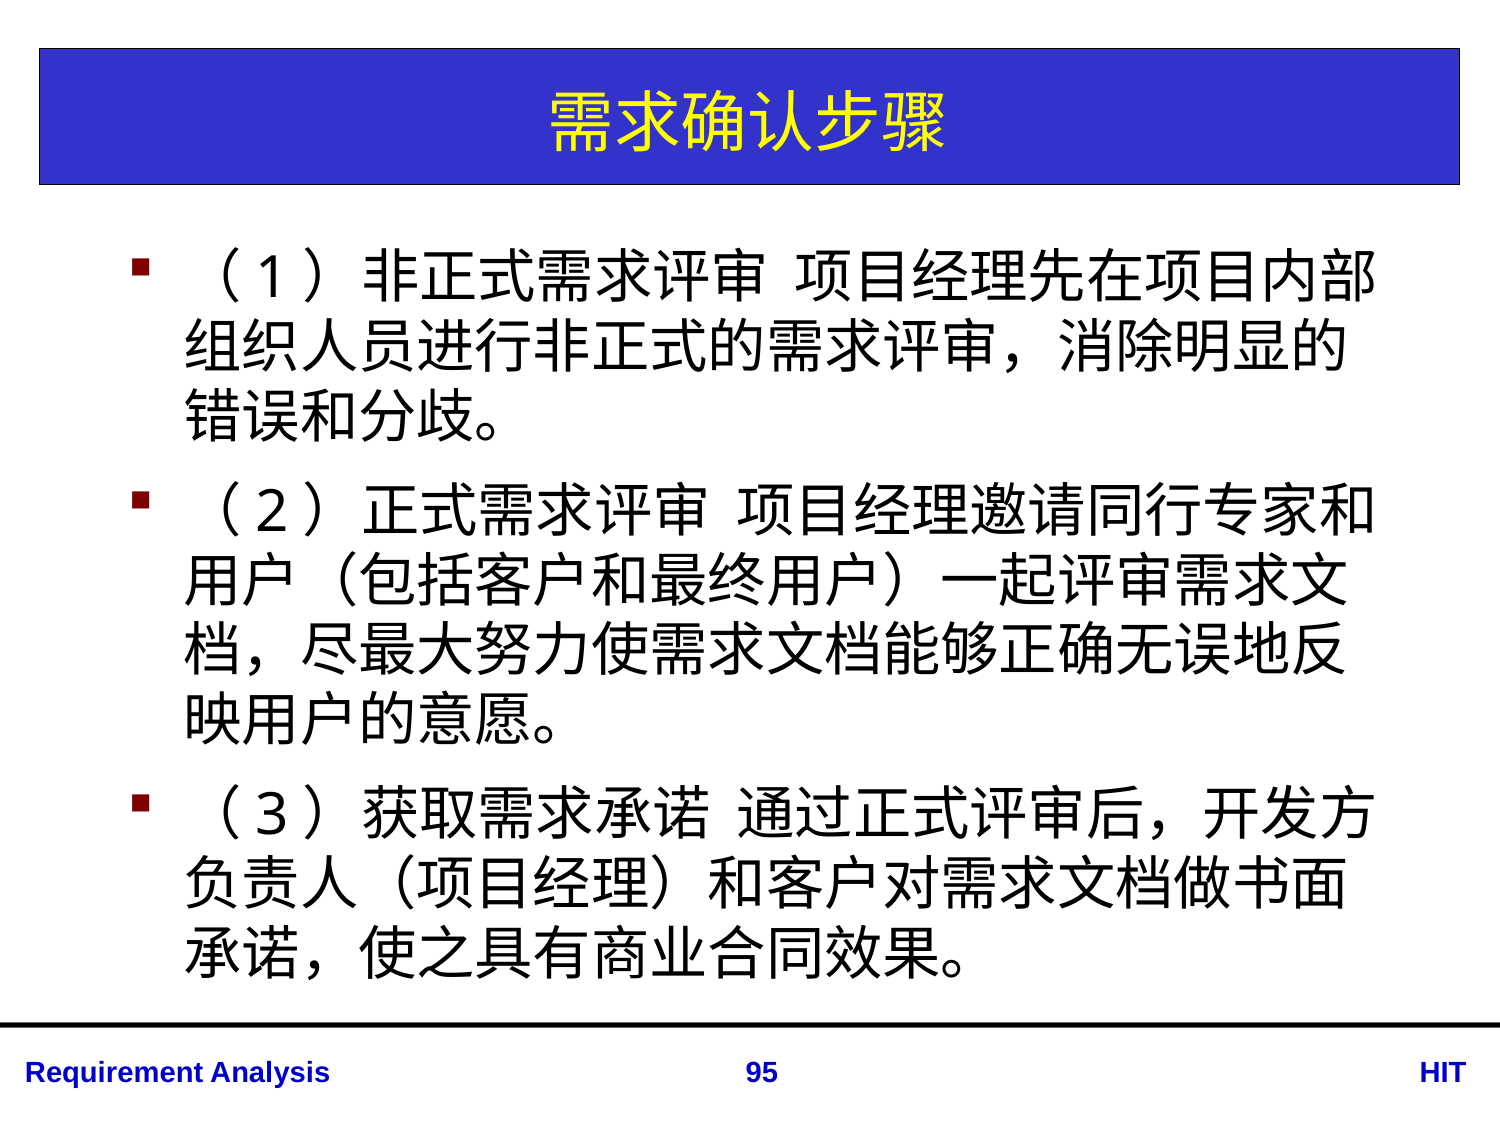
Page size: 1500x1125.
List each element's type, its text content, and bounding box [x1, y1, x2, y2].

list （1）非正式需求评审 项目经理先在项目内部组织人员进行非正式的需求评审，消除明显的错误和分歧。 （2）正式需求评审 项目经理邀请同行专家和用户（包括客户和最终用户）一起评审需求文档，尽最大努力使需求文档能够正确无误地反映用户的意愿。 （3）获取需求承诺 通过正式评审后，开发方负责人（项目经理）和客户对需求文档做书面承诺，使之具有商业合同效果。 [111, 231, 1412, 941]
title 需求确认步骤 [38, 54, 1457, 185]
